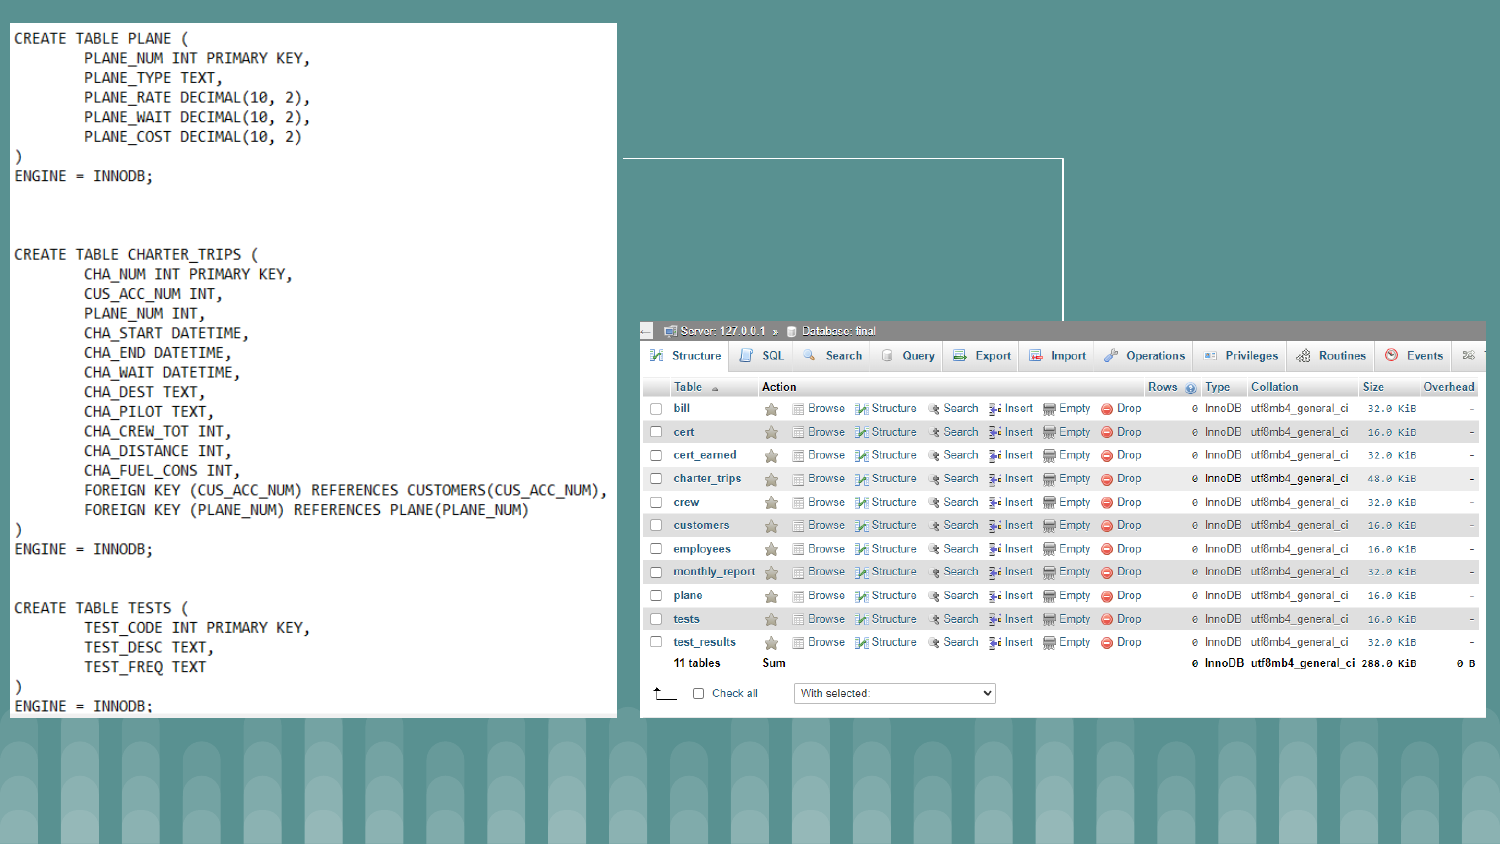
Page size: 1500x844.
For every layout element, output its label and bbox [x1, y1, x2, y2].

picture [10, 23, 617, 718]
picture [639, 320, 1486, 718]
text_box [622, 158, 1064, 322]
